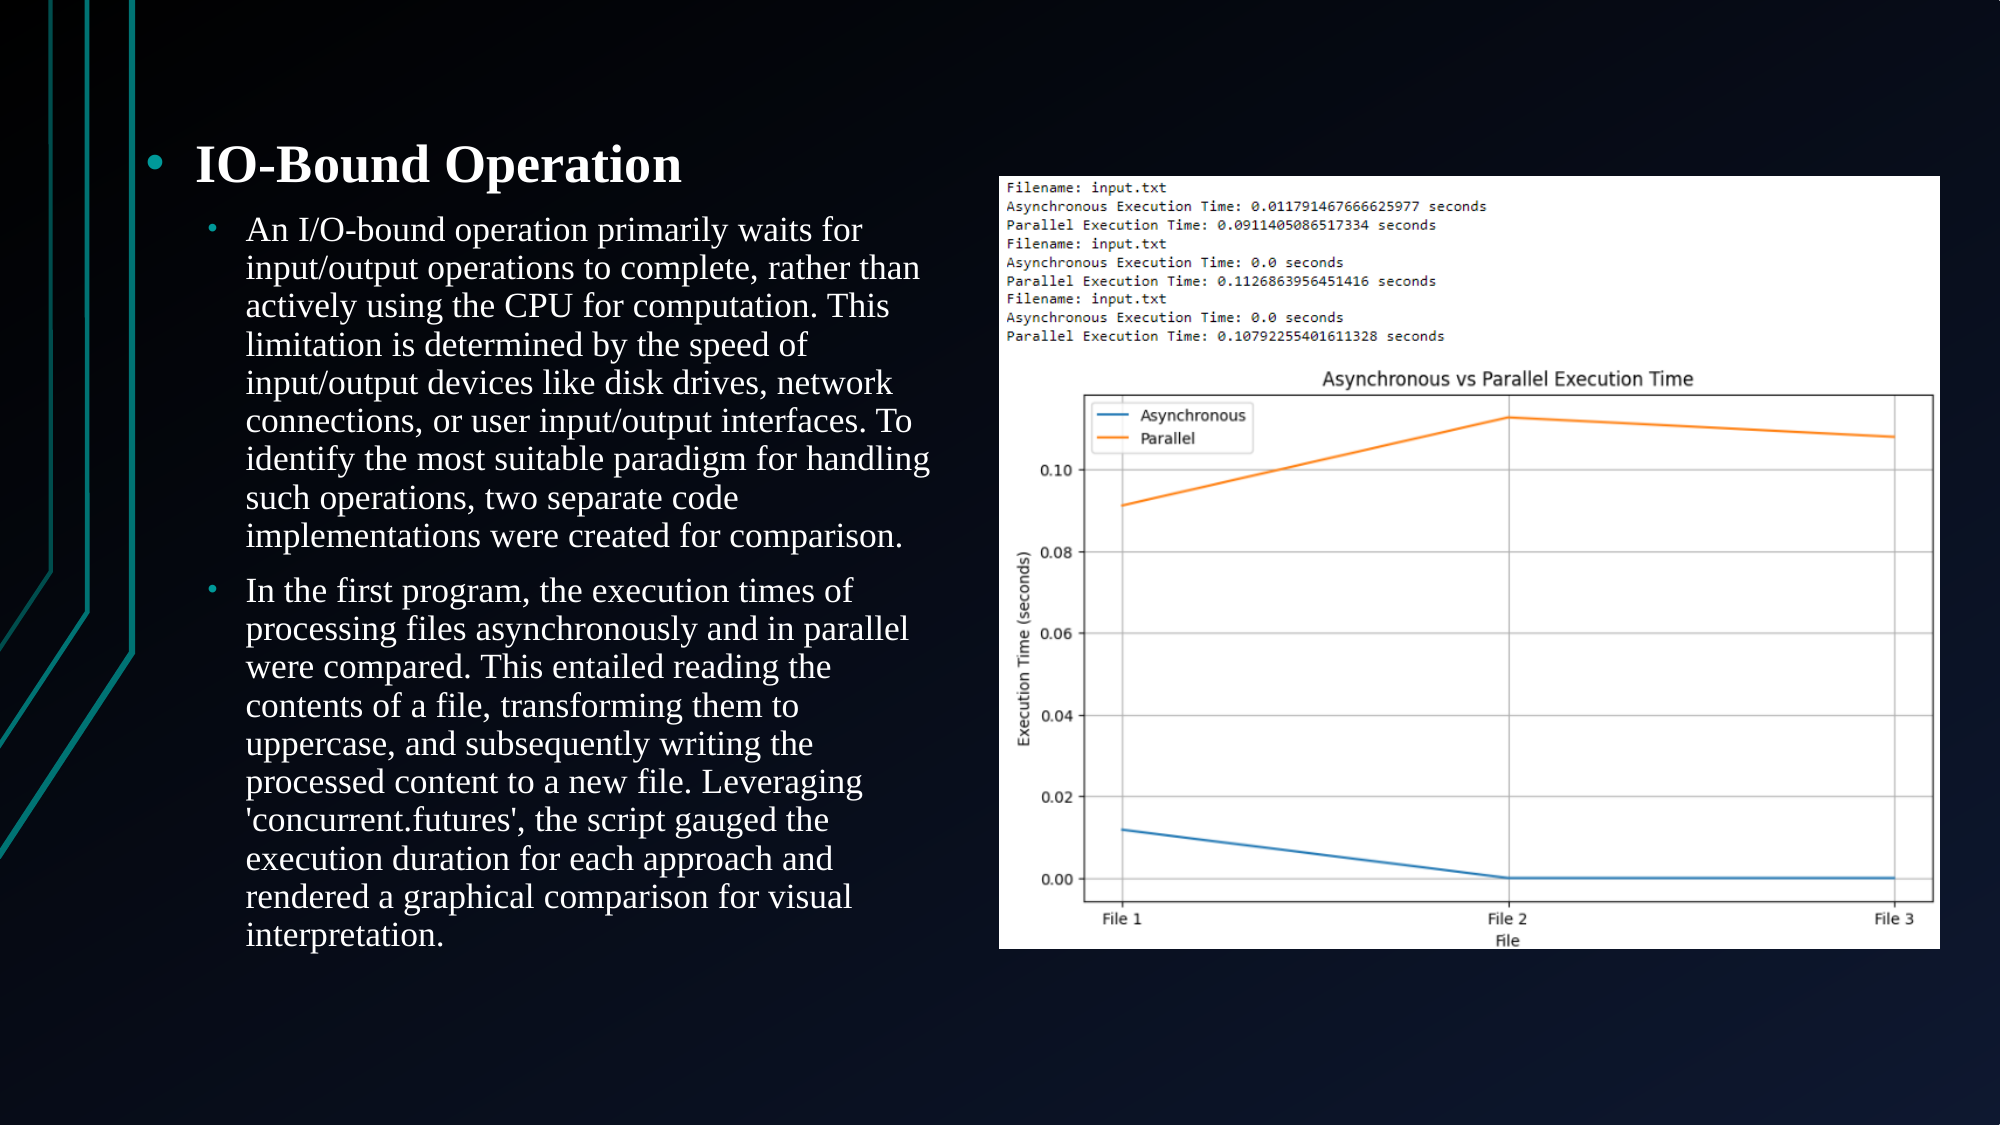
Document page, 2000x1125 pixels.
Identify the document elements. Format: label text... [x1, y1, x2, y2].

picture [999, 176, 1941, 949]
list IO-Bound Operation An I/O-bound operation primarily waits for input/output operations to complete, rather than actively using the CPU for computation. This limitation is determined by the speed of input/output devices like disk drives, network connections, or user input/output interfaces. To identify the most suitable paradigm for handling such operations, two separate code implementations were created for comparison. In the first program, the execution times of processing files asynchronously and in parallel were compared. This entailed reading the contents of a file, transforming them to uppercase, and subsequently writing the processed content to a new file. Leveraging 'concurrent.futures', the script gauged the execution duration for each approach and rendered a graphical comparison for visual interpretation. [125, 125, 961, 1000]
